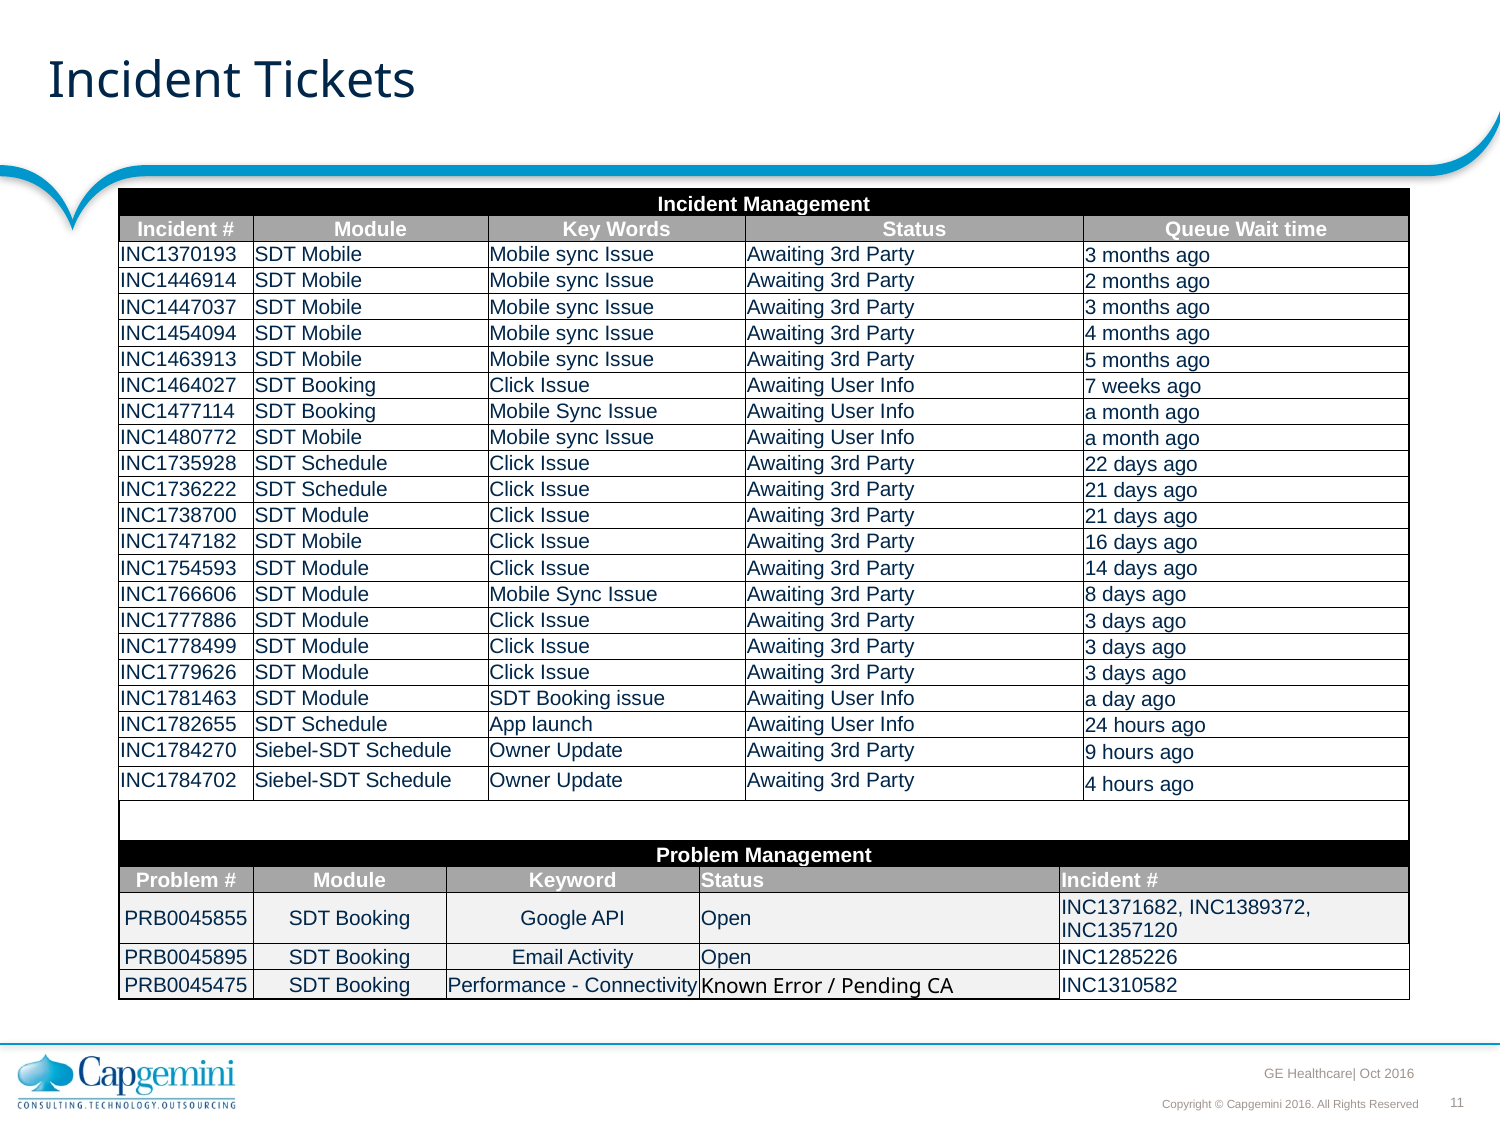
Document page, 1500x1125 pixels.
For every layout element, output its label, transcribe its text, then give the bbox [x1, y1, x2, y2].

table_cell Awaiting 3rd Party [746, 503, 1083, 528]
table_cell Awaiting 3rd Party [746, 529, 1083, 554]
table_cell SDT Schedule [254, 451, 488, 476]
table_cell Problem # [120, 867, 253, 892]
table_cell Awaiting 3rd Party [746, 320, 1083, 346]
table_cell Problem Management [120, 841, 1408, 866]
table_cell 2 months ago [1084, 268, 1408, 293]
table_cell INC1778499 [119, 634, 253, 659]
table_cell INC1782655 [119, 712, 253, 737]
table_cell Module [254, 867, 446, 892]
table_cell SDT Booking [254, 373, 488, 398]
table_cell INC1735928 [119, 451, 253, 476]
table_cell INC1310582 [1060, 970, 1409, 999]
table_cell Google API [447, 893, 699, 943]
table_cell INC1446914 [119, 268, 253, 293]
table_cell SDT Mobile [254, 268, 488, 293]
table_cell INC1784270 [119, 738, 253, 766]
table_cell 14 days ago [1084, 555, 1408, 581]
table_cell Awaiting User Info [746, 399, 1083, 424]
table_cell SDT Booking [254, 970, 446, 998]
table_cell SDT Module [254, 660, 488, 685]
table_cell INC1480772 [119, 425, 253, 450]
table_cell SDT Mobile [254, 294, 488, 319]
table_cell 4 hours ago [1084, 767, 1408, 800]
table_cell Status [700, 867, 1059, 892]
table_cell SDT Module [254, 608, 488, 633]
table_cell 24 hours ago [1084, 712, 1408, 737]
table_cell Awaiting 3rd Party [746, 660, 1083, 685]
table_cell PRB0045855 [120, 893, 253, 943]
table_cell Click Issue [489, 529, 745, 554]
table_cell Mobile Sync Issue [489, 399, 745, 424]
table_cell Awaiting 3rd Party [746, 738, 1083, 766]
table_cell Click Issue [489, 634, 745, 659]
table_cell Open [700, 893, 1059, 943]
table_cell SDT Mobile [254, 320, 488, 346]
table_cell Owner Update [489, 767, 745, 800]
table_cell 3 months ago [1084, 294, 1408, 319]
table_cell 3 days ago [1084, 660, 1408, 685]
table_cell Click Issue [489, 451, 745, 476]
table_cell Mobile sync Issue [489, 242, 745, 267]
table_cell Awaiting 3rd Party [746, 634, 1083, 659]
table_cell 5 months ago [1084, 347, 1408, 372]
table_cell SDT Mobile [254, 347, 488, 372]
table_cell SDT Booking [254, 399, 488, 424]
table_cell a month ago [1084, 399, 1408, 424]
table_cell [745, 801, 1083, 840]
table_cell Siebel-SDT Schedule [254, 738, 488, 766]
table_cell Incident # [120, 216, 253, 241]
table_cell INC1464027 [119, 373, 253, 398]
table_cell Click Issue [489, 555, 745, 581]
table_cell a month ago [1084, 425, 1408, 450]
table_cell INC1370193 [119, 242, 253, 267]
table_cell a day ago [1084, 686, 1408, 711]
table_cell INC1781463 [119, 686, 253, 711]
table_cell Open [700, 944, 1059, 969]
title Incident Tickets [0, 0, 1500, 165]
table_cell Awaiting User Info [746, 373, 1083, 398]
table_cell SDT Booking issue [489, 686, 745, 711]
table_cell 4 months ago [1084, 320, 1408, 346]
table_cell Awaiting 3rd Party [746, 767, 1083, 800]
table_cell INC1447037 [119, 294, 253, 319]
table_cell INC1754593 [119, 555, 253, 581]
table_cell Email Activity [447, 944, 699, 969]
table_cell SDT Schedule [254, 712, 488, 737]
table_cell SDT Module [254, 582, 488, 607]
table_cell [1083, 801, 1408, 840]
table_cell INC1371682, INC1389372, INC1357120 [1060, 893, 1408, 943]
table_cell 3 days ago [1084, 608, 1408, 633]
table_cell Mobile sync Issue [489, 268, 745, 293]
table_cell INC1779626 [119, 660, 253, 685]
table_cell Awaiting 3rd Party [746, 242, 1083, 267]
table_cell Awaiting 3rd Party [746, 268, 1083, 293]
table_cell Awaiting User Info [746, 686, 1083, 711]
table_cell 8 days ago [1084, 582, 1408, 607]
table_cell 21 days ago [1084, 503, 1408, 528]
table_cell 21 days ago [1084, 477, 1408, 502]
table_cell Click Issue [489, 477, 745, 502]
table_cell SDT Module [254, 686, 488, 711]
table_cell 3 days ago [1084, 634, 1408, 659]
table_cell INC1784702 [119, 767, 253, 800]
table_cell App launch [489, 712, 745, 737]
table_cell PRB0045895 [120, 944, 253, 969]
table_cell Queue Wait time [1084, 216, 1408, 241]
table_cell Mobile Sync Issue [489, 582, 745, 607]
table_cell Mobile sync Issue [489, 294, 745, 319]
table_cell Key Words [489, 216, 745, 241]
table_cell Awaiting 3rd Party [746, 582, 1083, 607]
table_cell Click Issue [489, 608, 745, 633]
table_cell Click Issue [489, 660, 745, 685]
table_cell Mobile sync Issue [489, 425, 745, 450]
table_cell Awaiting 3rd Party [746, 347, 1083, 372]
table_cell [488, 801, 745, 840]
table_cell SDT Mobile [254, 242, 488, 267]
table_cell 3 months ago [1084, 242, 1408, 267]
table_cell Awaiting 3rd Party [746, 294, 1083, 319]
table_cell Click Issue [489, 373, 745, 398]
table_cell Siebel-SDT Schedule [254, 767, 488, 800]
table_cell Owner Update [489, 738, 745, 766]
table_cell INC1454094 [119, 320, 253, 346]
table_cell Awaiting 3rd Party [746, 555, 1083, 581]
table_cell [253, 801, 488, 840]
table_cell Awaiting User Info [746, 712, 1083, 737]
table_cell SDT Module [254, 555, 488, 581]
table_cell 9 hours ago [1084, 738, 1408, 766]
table_cell INC1777886 [119, 608, 253, 633]
table_cell PRB0045475 [120, 970, 253, 998]
table_cell SDT Module [254, 503, 488, 528]
table_cell Incident # [1060, 867, 1408, 892]
table_cell Click Issue [489, 503, 745, 528]
table_cell Known Error / Pending CA [700, 970, 1059, 998]
table_cell Mobile sync Issue [489, 347, 745, 372]
table_cell Awaiting 3rd Party [746, 451, 1083, 476]
table_cell SDT Module [254, 634, 488, 659]
table_cell Status [746, 216, 1083, 241]
table_cell Performance - Connectivity [447, 970, 699, 998]
table_cell INC1285226 [1060, 944, 1409, 969]
table_header Incident Management [120, 190, 1408, 215]
picture [17, 1053, 236, 1110]
table_cell Awaiting 3rd Party [746, 477, 1083, 502]
table_cell Mobile sync Issue [489, 320, 745, 346]
table_cell SDT Schedule [254, 477, 488, 502]
table_cell INC1736222 [119, 477, 253, 502]
table_cell 16 days ago [1084, 529, 1408, 554]
table_cell [120, 801, 253, 840]
table_cell INC1747182 [119, 529, 253, 554]
table_cell INC1463913 [119, 347, 253, 372]
table_cell Module [254, 216, 488, 241]
table_cell INC1738700 [119, 503, 253, 528]
table_cell INC1477114 [119, 399, 253, 424]
table_cell Keyword [447, 867, 699, 892]
table_cell SDT Mobile [254, 425, 488, 450]
table_cell 22 days ago [1084, 451, 1408, 476]
table_cell SDT Booking [254, 893, 446, 943]
table_cell 7 weeks ago [1084, 373, 1408, 398]
table_cell SDT Mobile [254, 529, 488, 554]
table_cell SDT Booking [254, 944, 446, 969]
table_cell Awaiting User Info [746, 425, 1083, 450]
table_cell Awaiting 3rd Party [746, 608, 1083, 633]
table_cell INC1766606 [119, 582, 253, 607]
